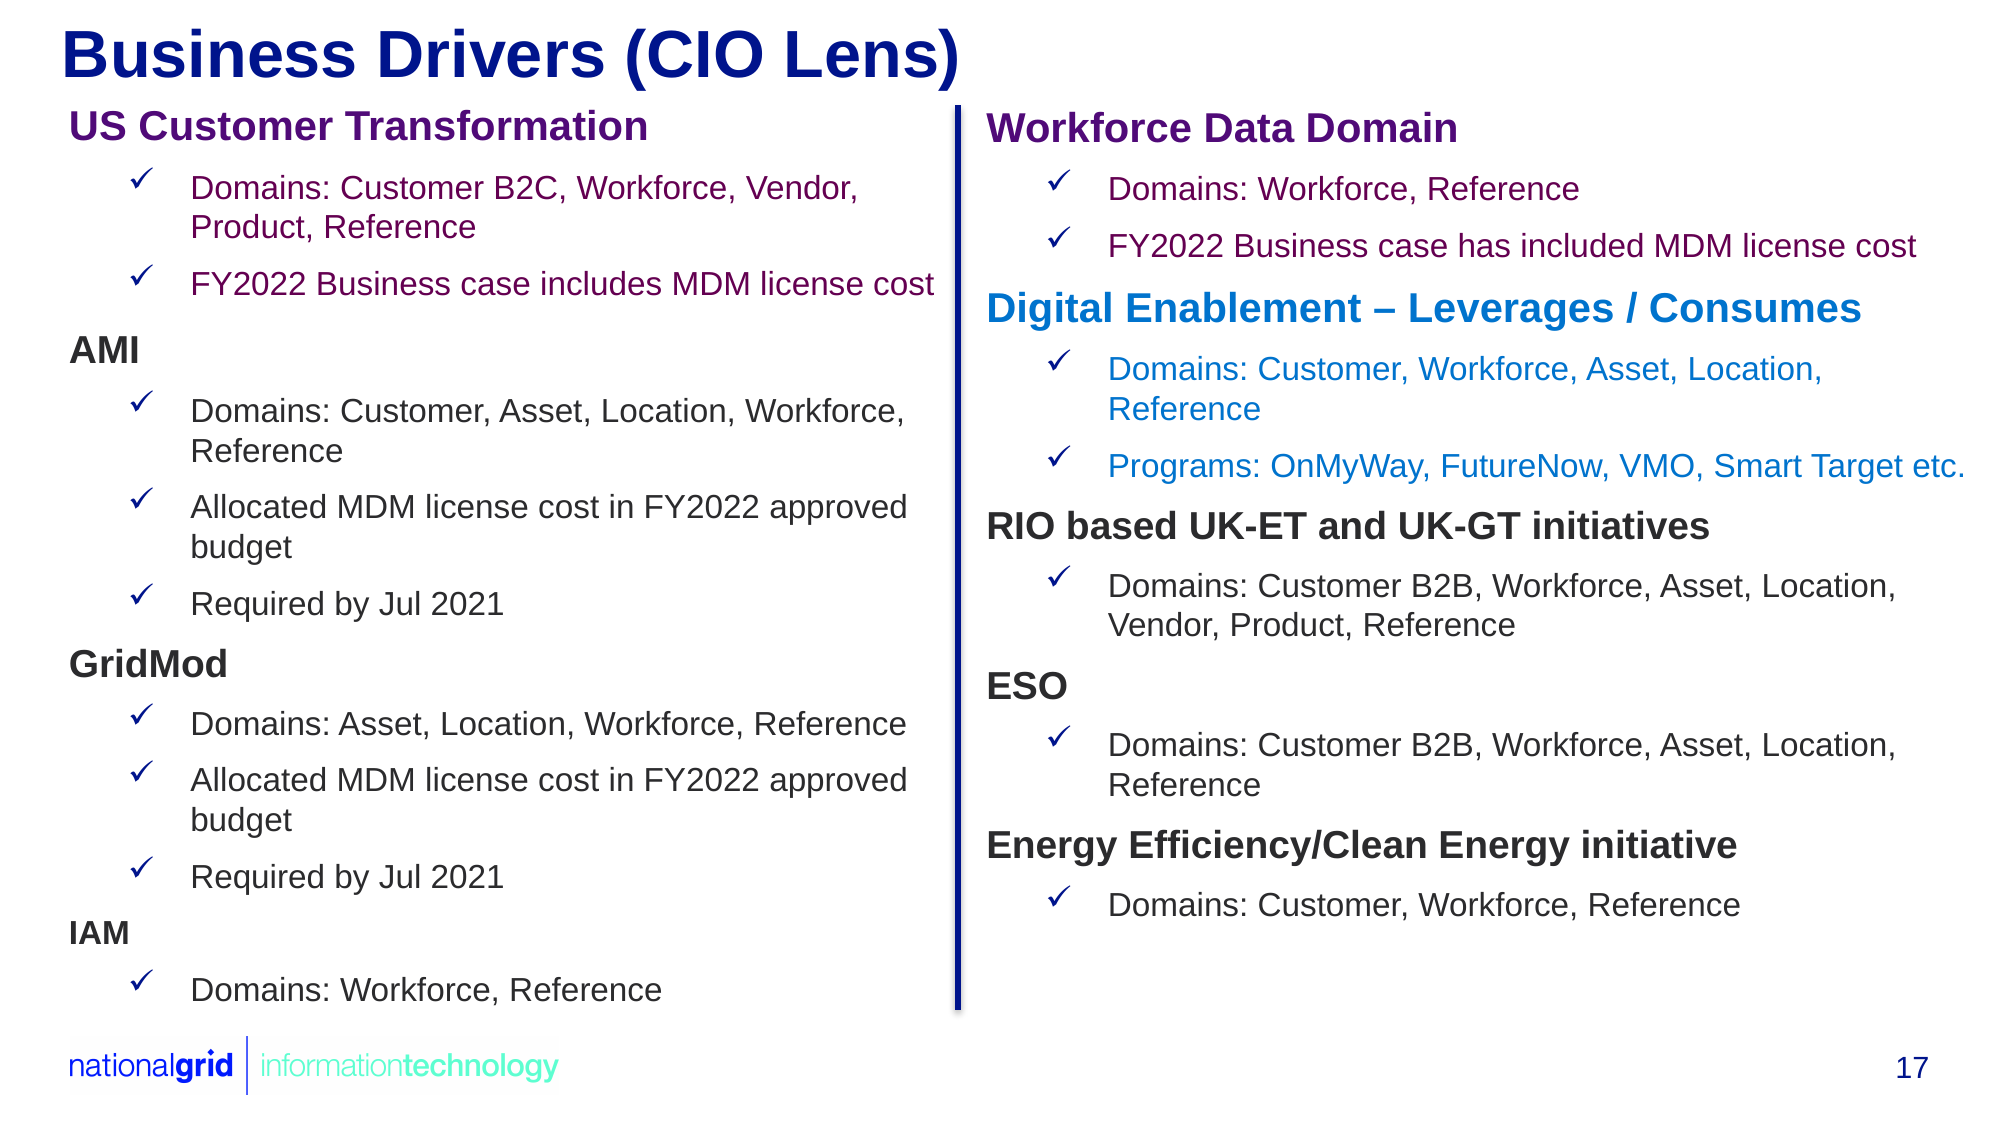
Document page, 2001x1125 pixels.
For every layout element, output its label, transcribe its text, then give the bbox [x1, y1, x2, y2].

title Business Drivers (CIO Lens) [61, 11, 1921, 106]
picture [70, 1065, 559, 1095]
text_box Workforce Data Domain Domains: Workforce, Reference FY2022 Business case has included MDM license cost Digital Enablement – Leverages / Consumes Domains: Customer, Workforce, Asset, Location, Reference Programs: OnMyWay, FutureNow, VMO, Smart Target etc. RIO based UK-ET and UK-GT initiatives Domains: Customer B2B, Workforce, Asset, Location, Vendor, Product, Reference ESO Domains: Customer B2B, Workforce, Asset, Location, Reference Energy Efficiency/Clean Energy initiative Domains: Customer, Workforce, Reference [986, 100, 1972, 924]
text_box US Customer Transformation Domains: Customer B2C, Workforce, Vendor, Product, Reference FY2022 Business case includes MDM license cost AMI Domains: Customer, Asset, Location, Workforce, Reference Allocated MDM license cost in FY2022 approved budget Required by Jul 2021 GridMod Domains: Asset, Location, Workforce, Reference Allocated MDM license cost in FY2022 approved budget Required by Jul 2021 IAM Domains: Workforce, Reference [68, 106, 938, 1065]
